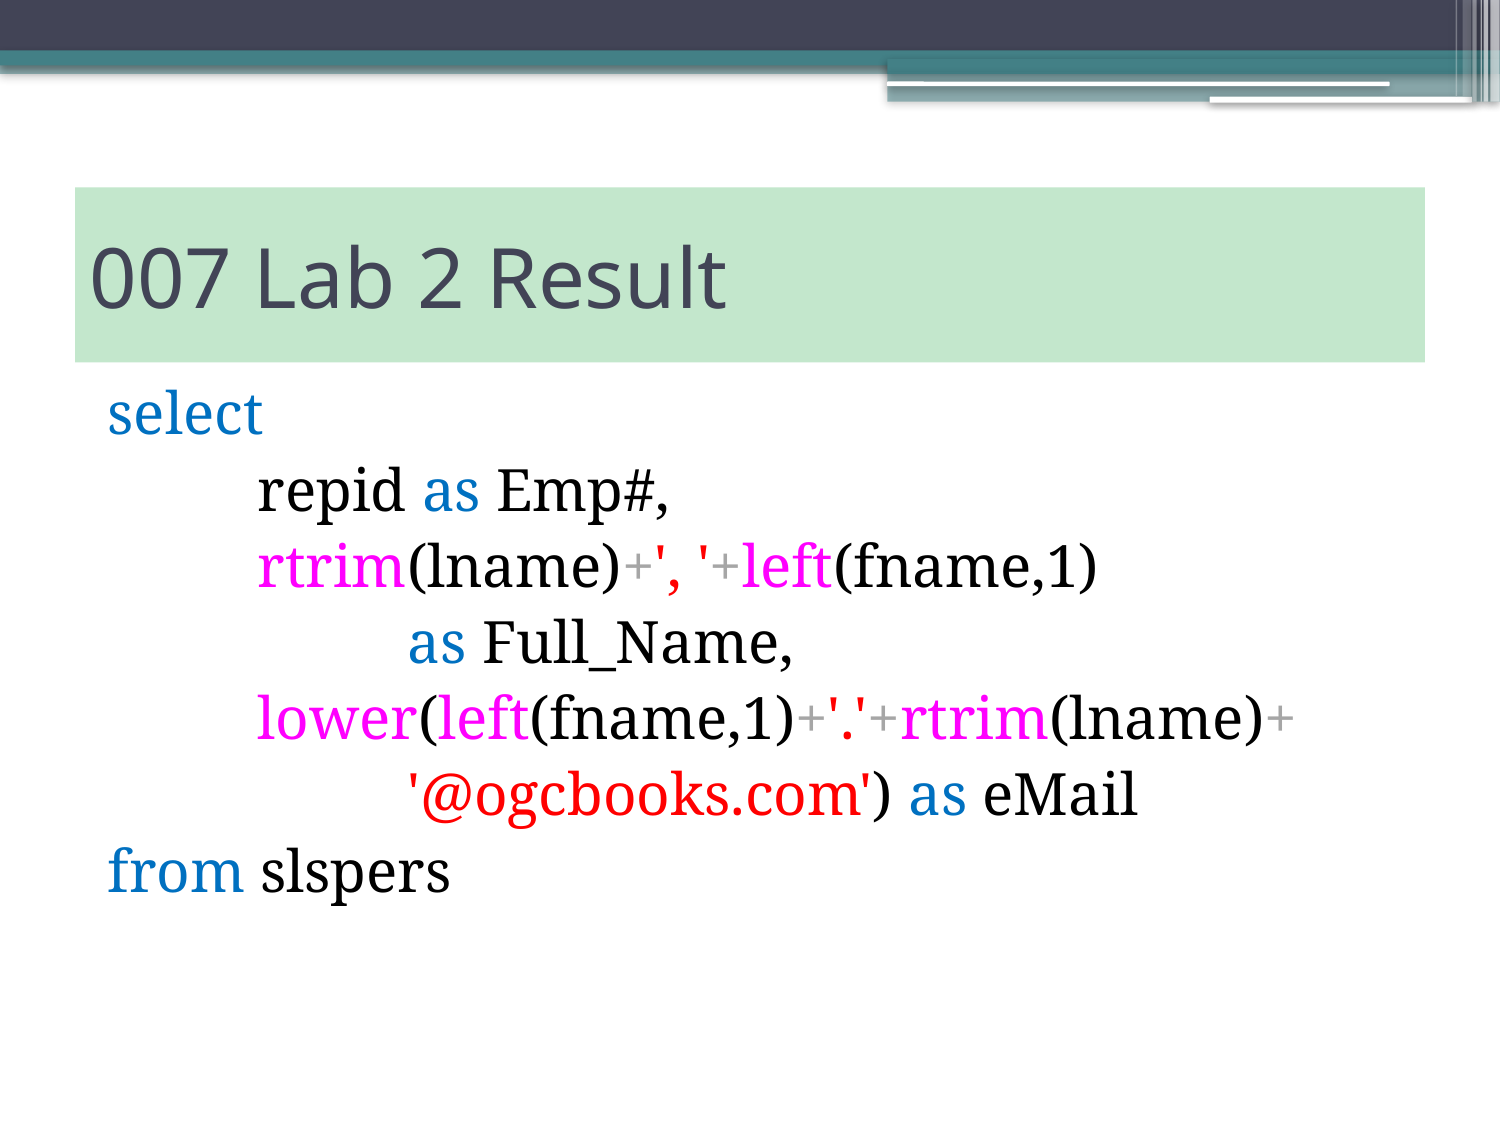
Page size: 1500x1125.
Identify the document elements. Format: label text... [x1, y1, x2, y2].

list select repid as Emp#, rtrim(lname)+', '+left(fname,1) as Full_Name, lower(left(fname,1)+'.'+rtrim(lname)+ '@ogcbooks.com') as eMail from slspers [75, 368, 1425, 1079]
title 007 Lab 2 Result [75, 187, 1425, 363]
